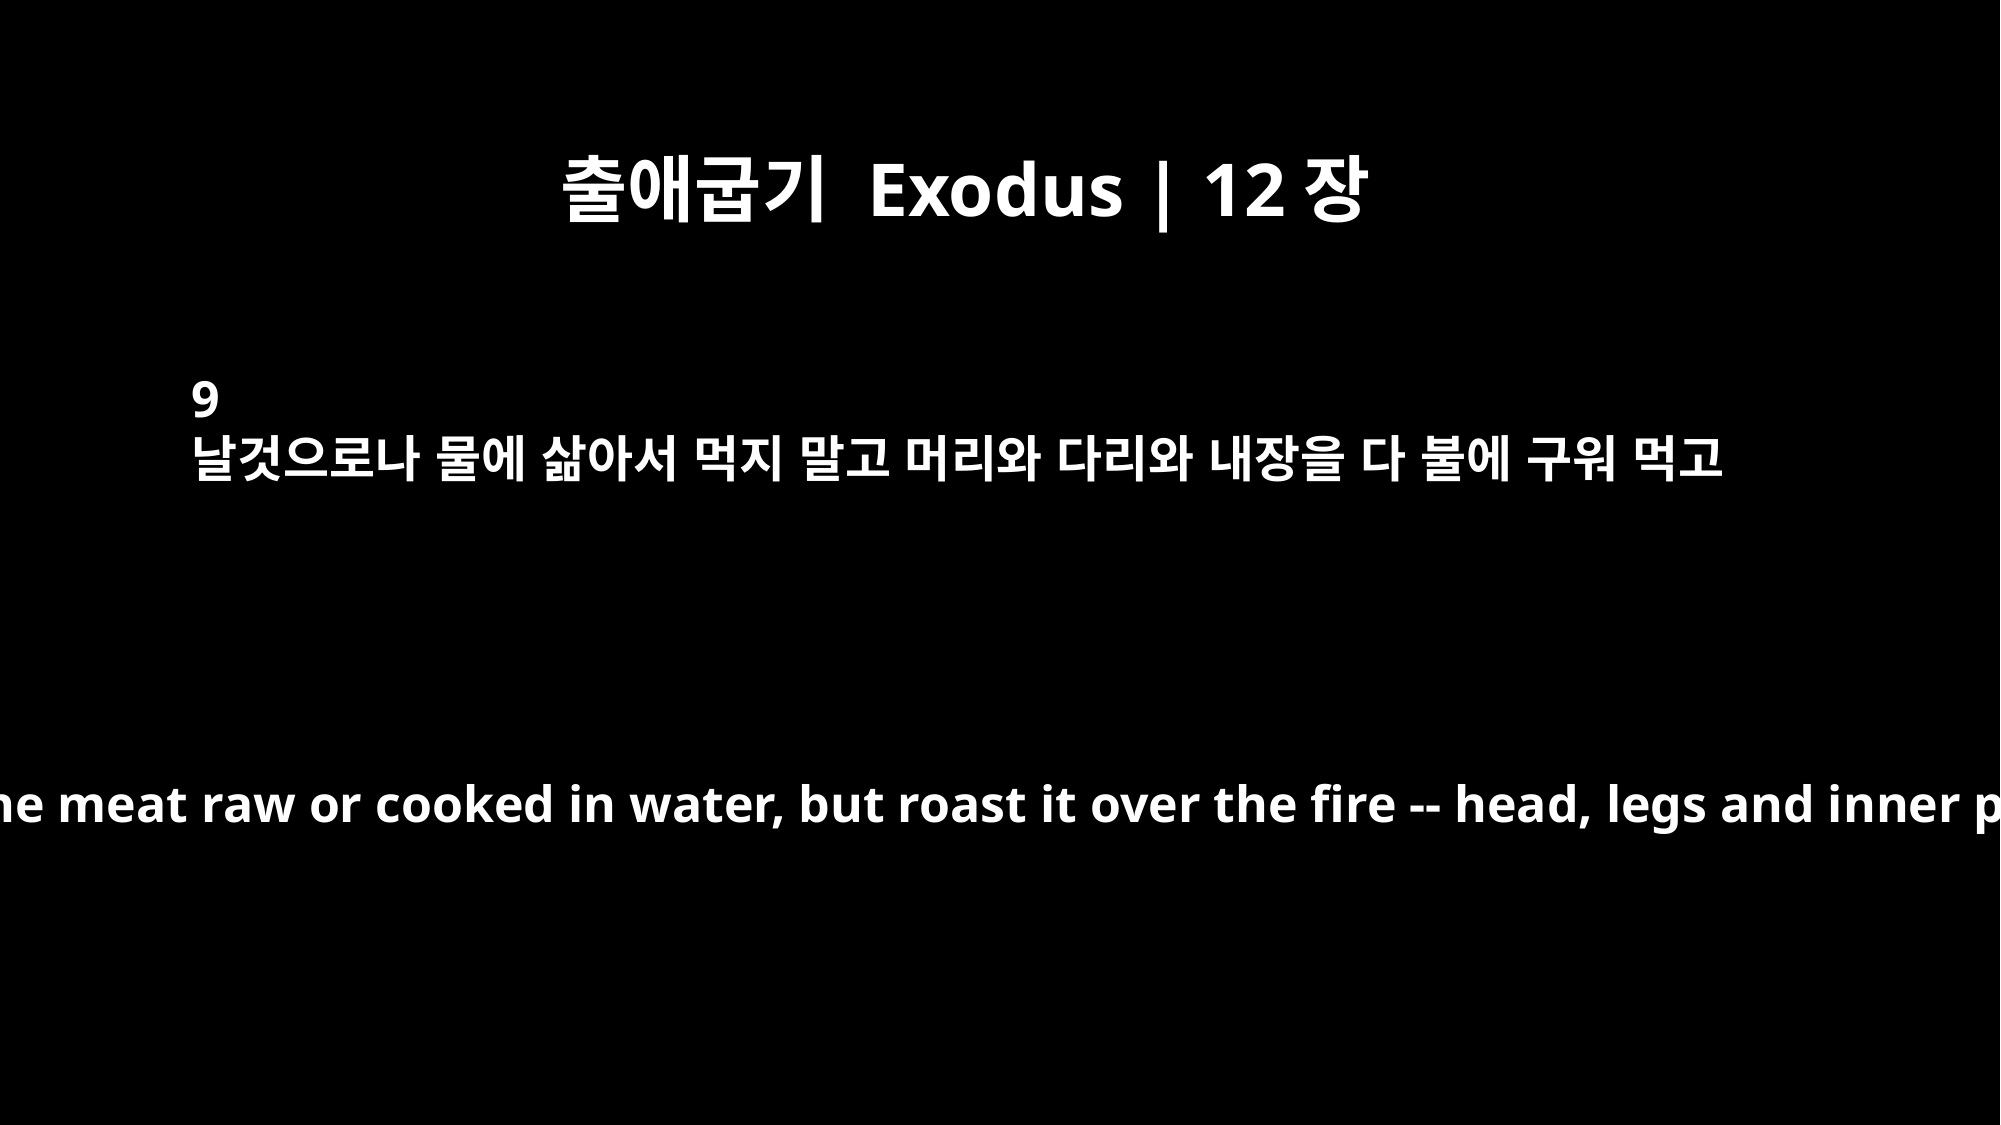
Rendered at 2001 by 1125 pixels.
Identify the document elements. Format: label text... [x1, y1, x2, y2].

text_box 9 날것으로나 물에 삶아서 먹지 말고 머리와 다리와 내장을 다 불에 구워 먹고 [176, 359, 1741, 495]
text_box Do not eat the meat raw or cooked in water, but roast it over the fire -- head, legs and inner parts. [0, 764, 2000, 840]
text_box 출애굽기 Exodus | 12장 [545, 136, 1387, 239]
